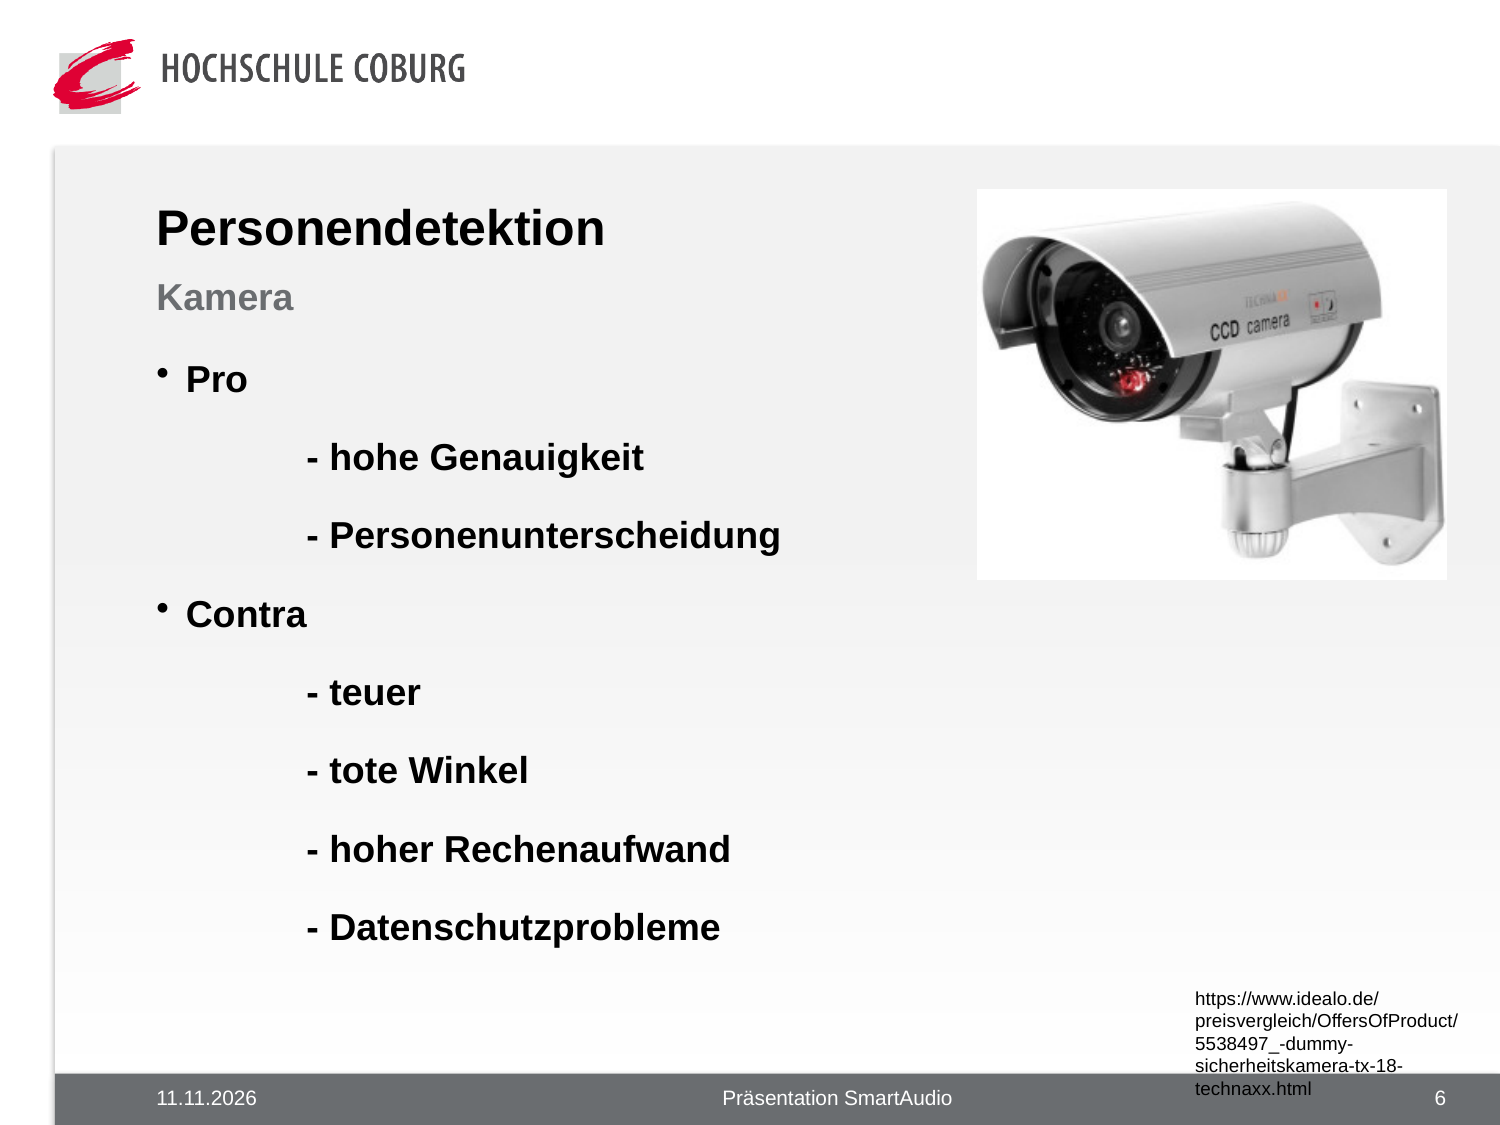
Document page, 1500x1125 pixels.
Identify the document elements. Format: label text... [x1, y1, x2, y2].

picture [977, 189, 1447, 581]
picture [53, 39, 467, 114]
text_box https://www.idealo.de/preisvergleich/OffersOfProduct/5538497_-dummy-sicherheitskamera-tx-18-technaxx.html [1195, 986, 1491, 1099]
slide_number 6 [1345, 1099, 1447, 1110]
list Kamera [156, 263, 971, 327]
list Pro - hohe Genauigkeit - Personenunterscheidung Contra - teuer - tote Winkel - hoher Rechenaufwand - Datenschutzprobleme [156, 354, 1450, 1014]
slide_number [156, 1077, 330, 1110]
title Personendetektion [156, 189, 974, 263]
footer Präsentation SmartAudio [366, 1077, 1308, 1110]
